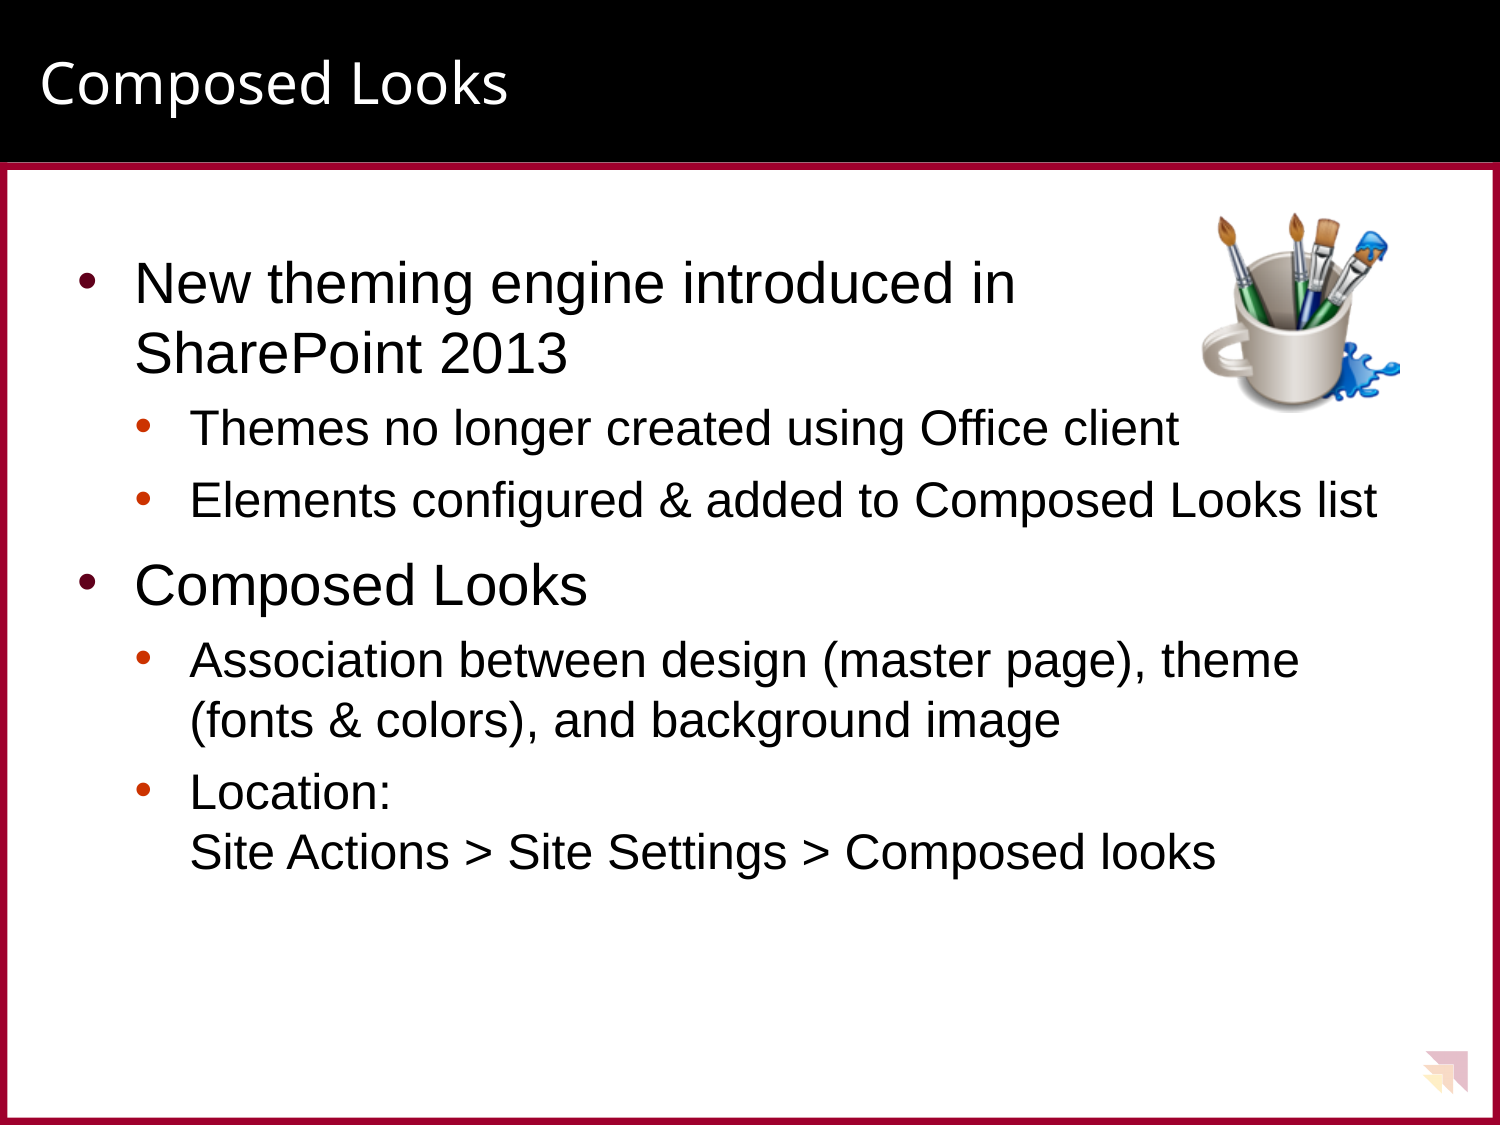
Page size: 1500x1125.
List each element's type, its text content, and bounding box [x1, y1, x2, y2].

picture [1199, 212, 1401, 413]
list New theming engine introduced in SharePoint 2013 Themes no longer created using Office client Elements configured & added to Composed Looks list Composed Looks Association between design (master page), theme (fonts & colors), and background image Location: Site Actions > Site Settings > Composed looks [62, 237, 1438, 1088]
title Composed Looks [24, 12, 1438, 150]
